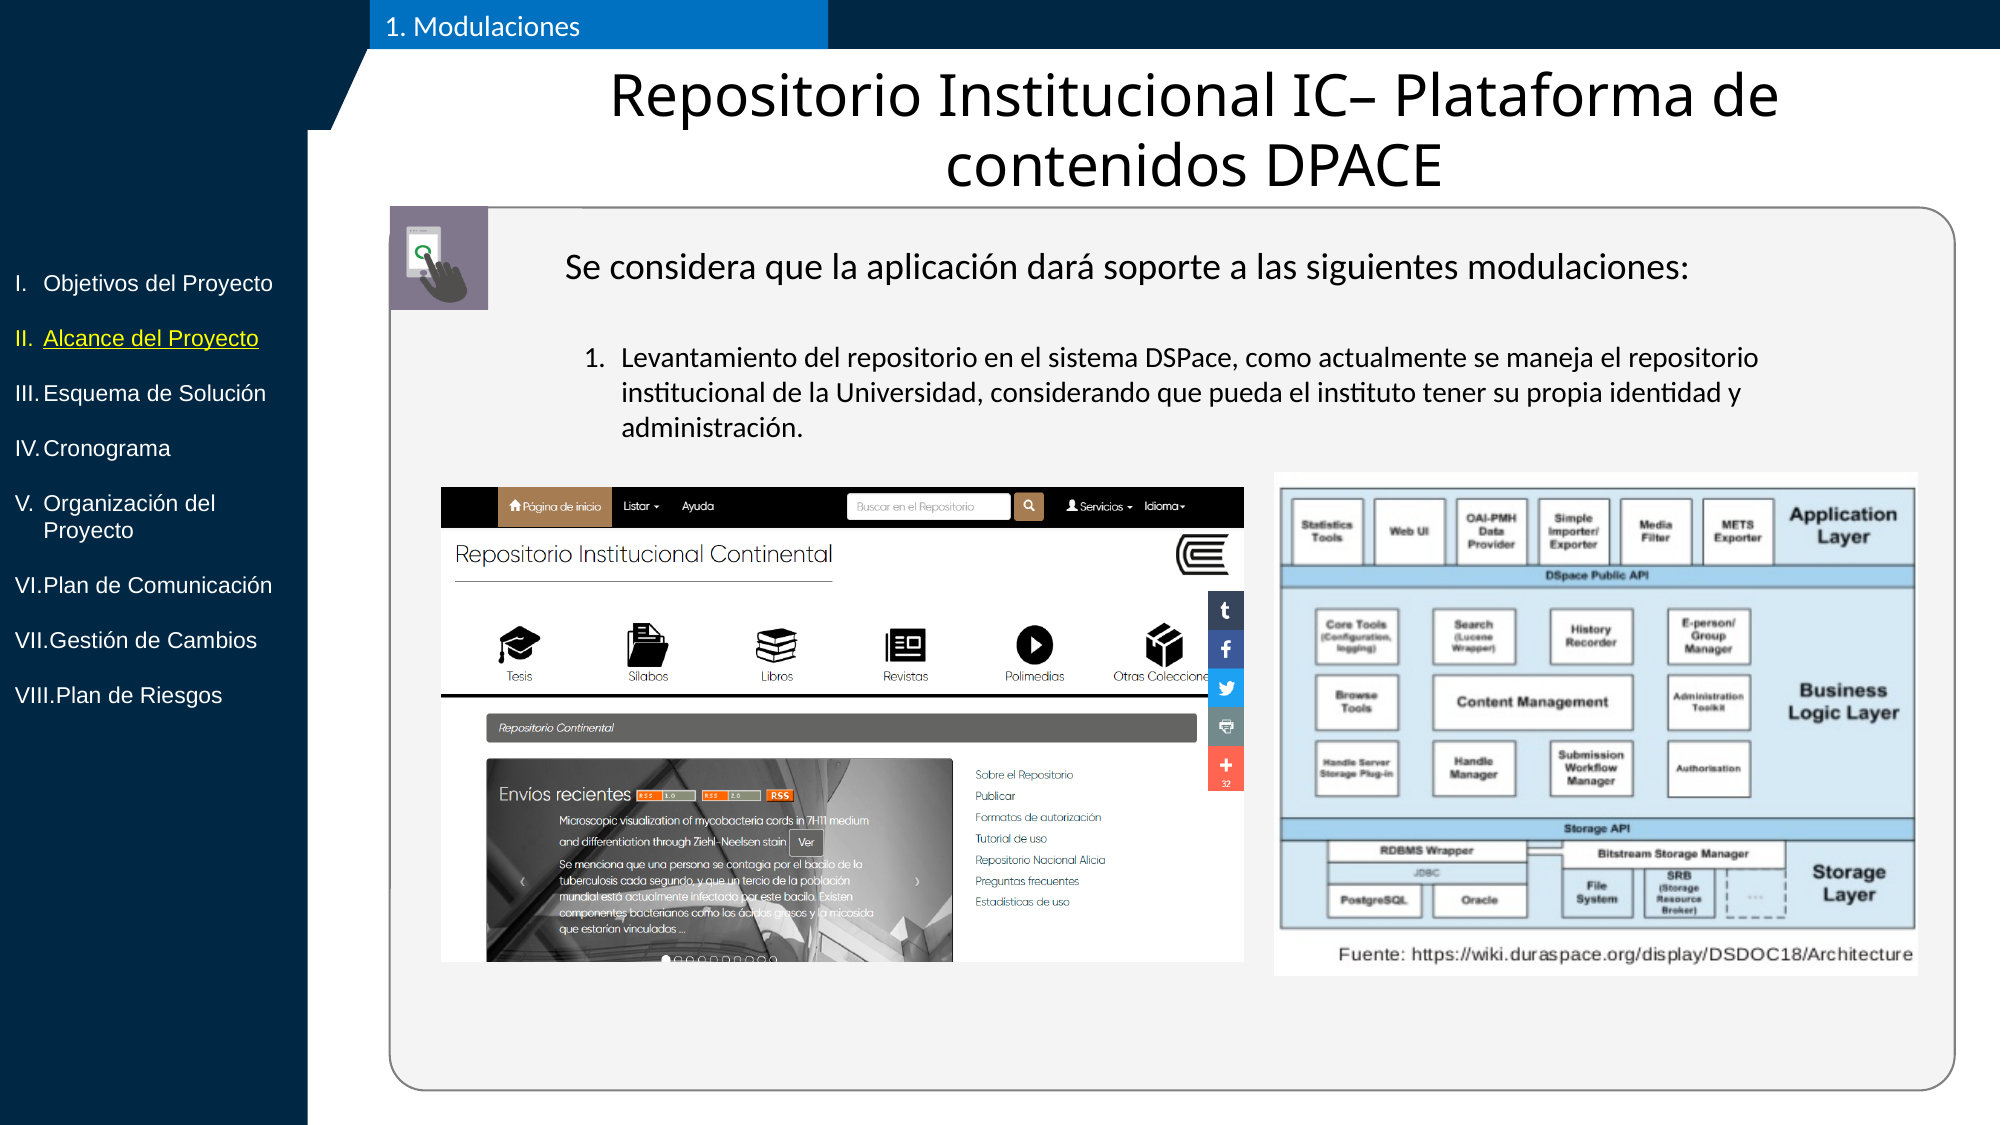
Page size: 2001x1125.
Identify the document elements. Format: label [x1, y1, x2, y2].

text_box [0, 0, 2000, 1125]
picture [389, 206, 489, 310]
picture [1274, 472, 1919, 976]
picture [441, 487, 1244, 962]
